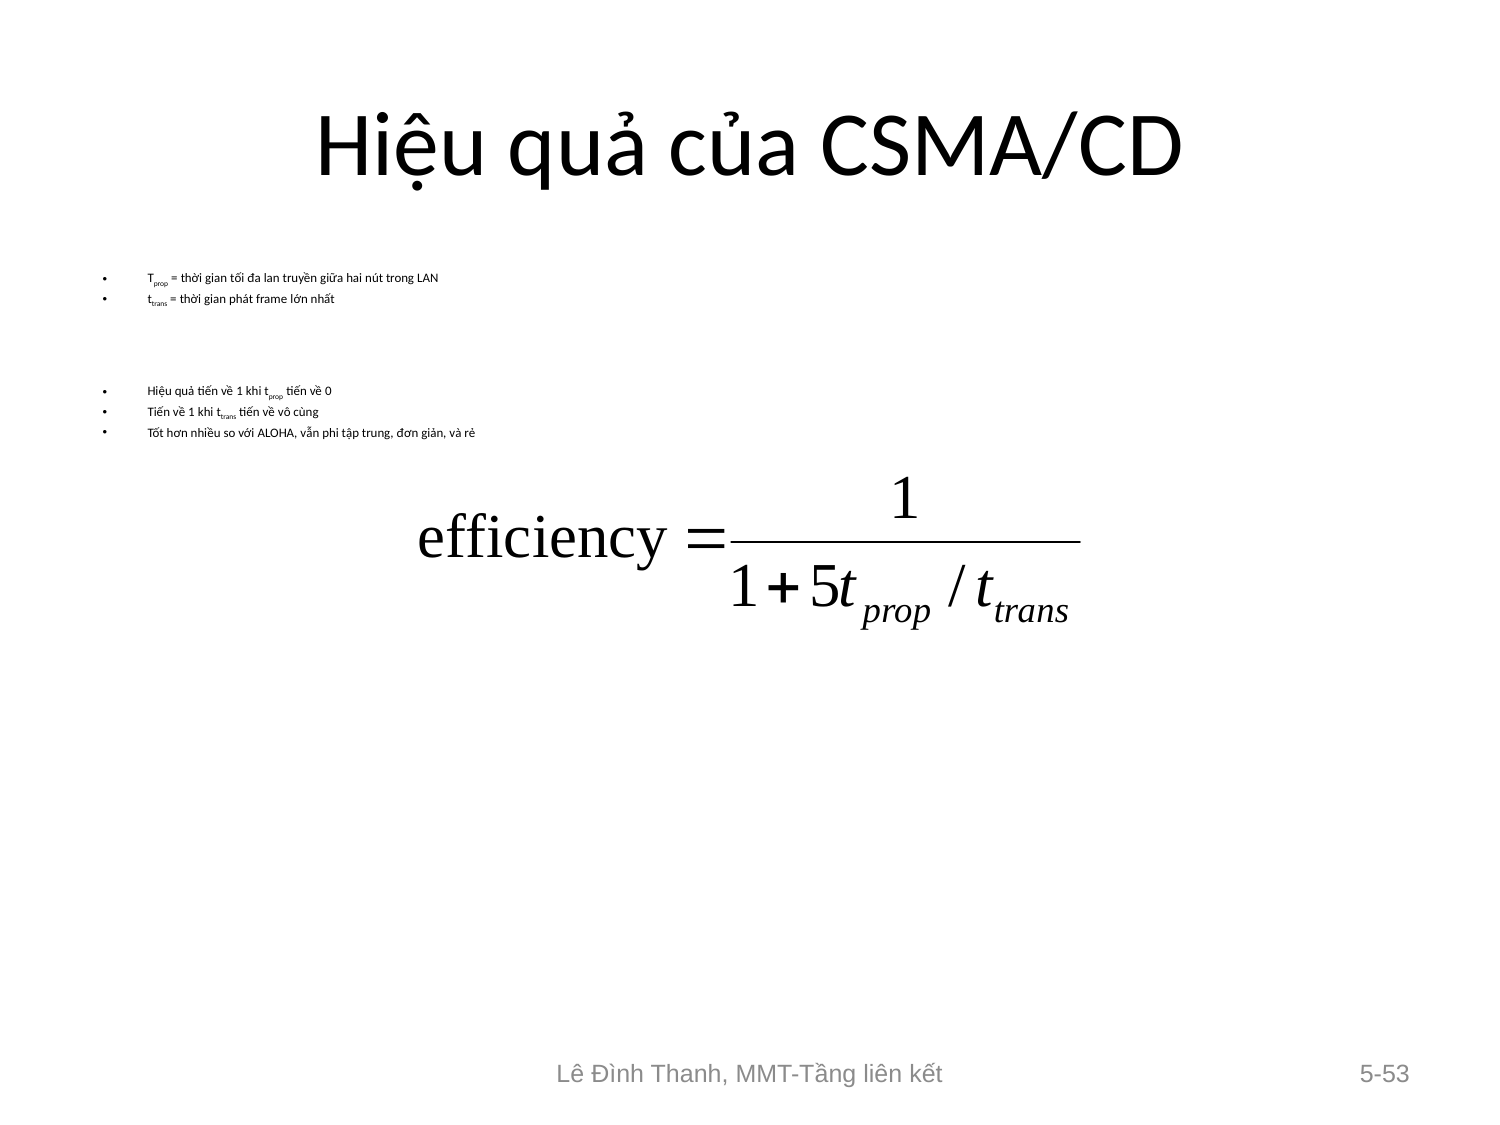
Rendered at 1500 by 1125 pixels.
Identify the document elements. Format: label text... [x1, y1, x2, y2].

footer Lê Đình Thanh, MMT-Tầng liên kết [512, 1042, 988, 1103]
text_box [408, 458, 1095, 642]
title Hiệu quả của CSMA/CD [75, 45, 1425, 233]
slide_number 5-53 [1074, 1042, 1425, 1103]
list Tprop = thời gian tối đa lan truyền giữa hai nút trong LAN ttrans = thời gian phát frame lớn nhất Hiệu quả tiến về 1 khi tprop tiến về 0 Tiến về 1 khi ttrans tiến về vô cùng Tốt hơn nhiều so với ALOHA, vẫn phi tập trung, đơn giản, và rẻ [87, 262, 1363, 539]
